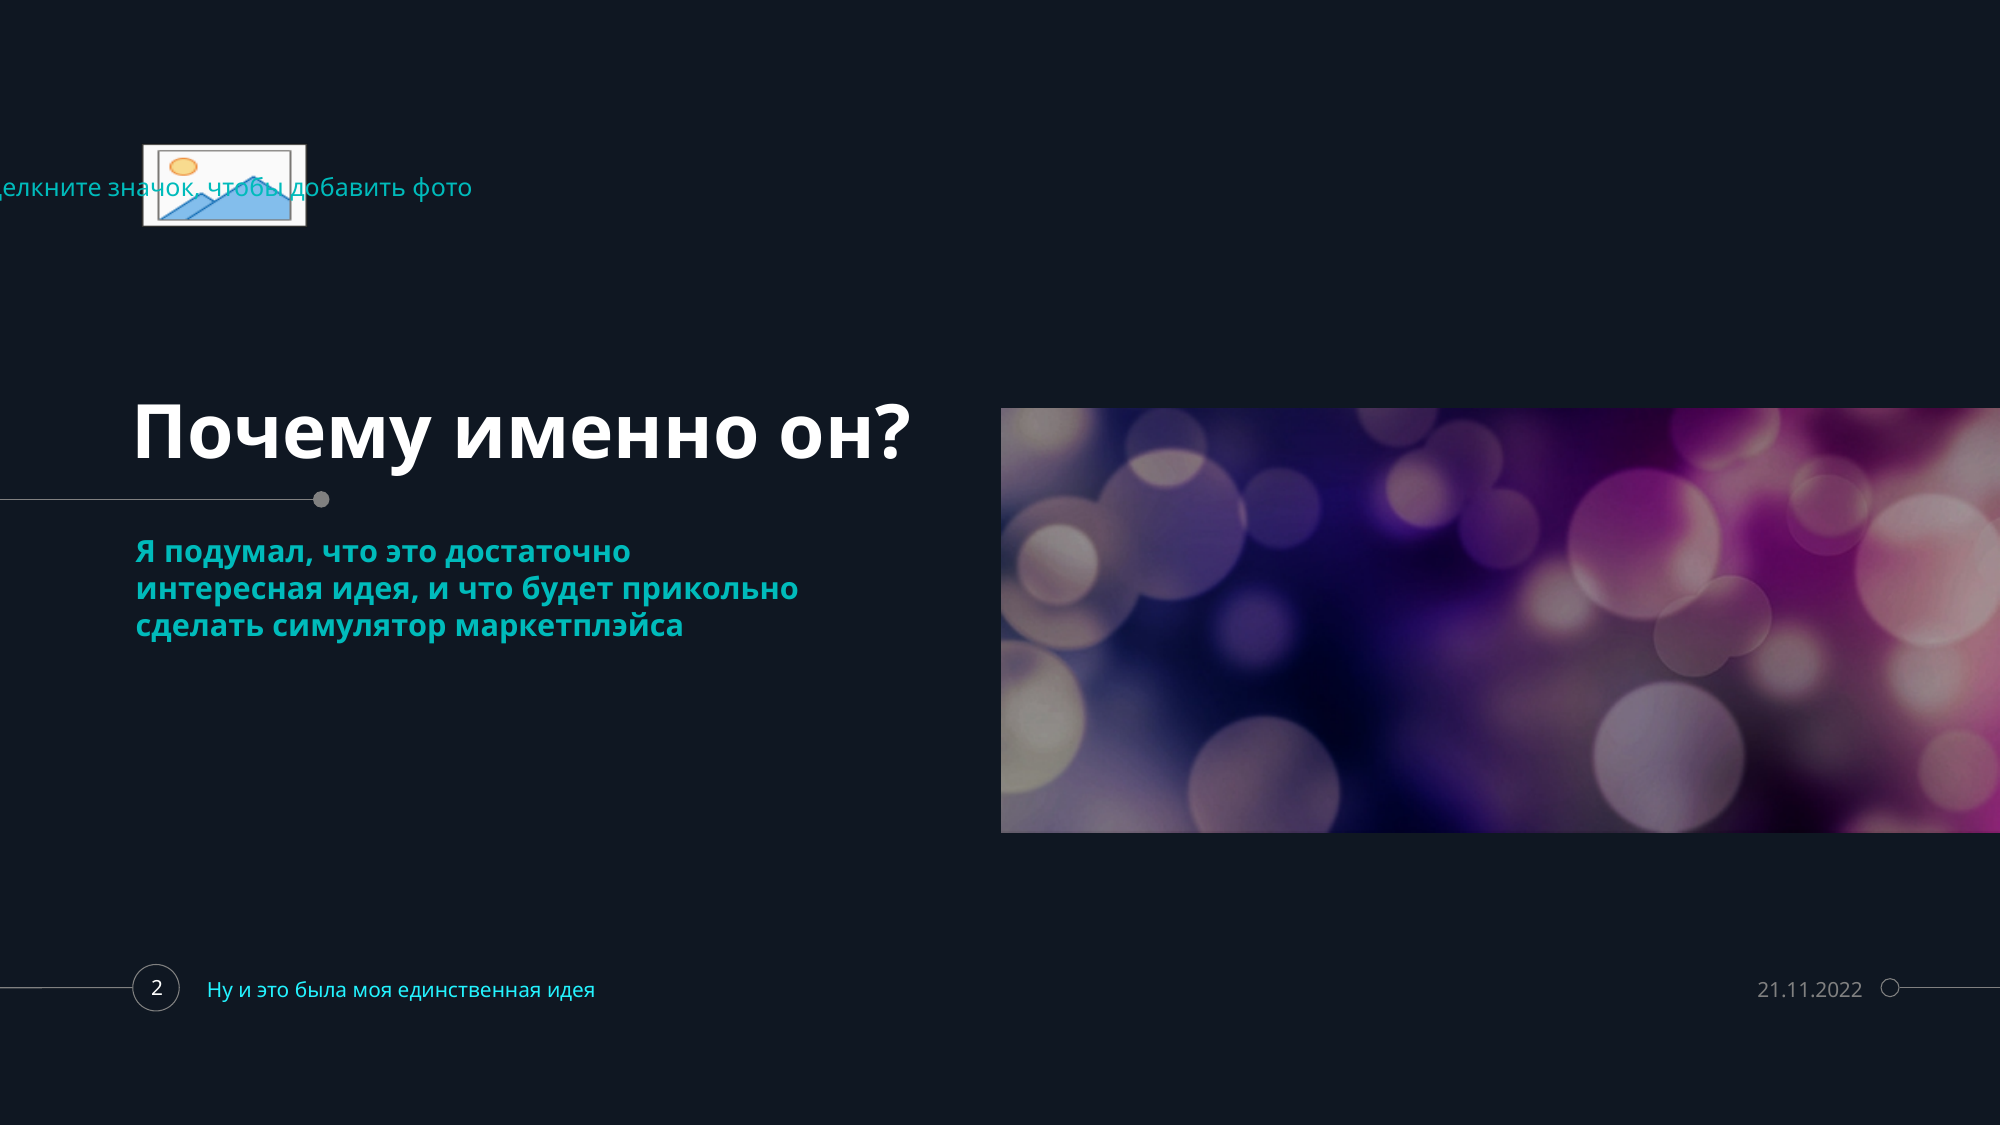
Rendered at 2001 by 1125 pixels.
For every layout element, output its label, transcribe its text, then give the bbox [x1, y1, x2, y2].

slide_number 2 [127, 964, 186, 1014]
title Почему именно он? [131, 342, 956, 475]
picture [136, 140, 314, 231]
picture [1001, 408, 2000, 833]
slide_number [1643, 964, 1863, 1014]
list Я подумал, что это достаточно интересная идея, и что будет прикольно сделать симулятор маркетплэйса [135, 532, 826, 668]
footer Ну и это была моя единственная идея [191, 964, 671, 1014]
